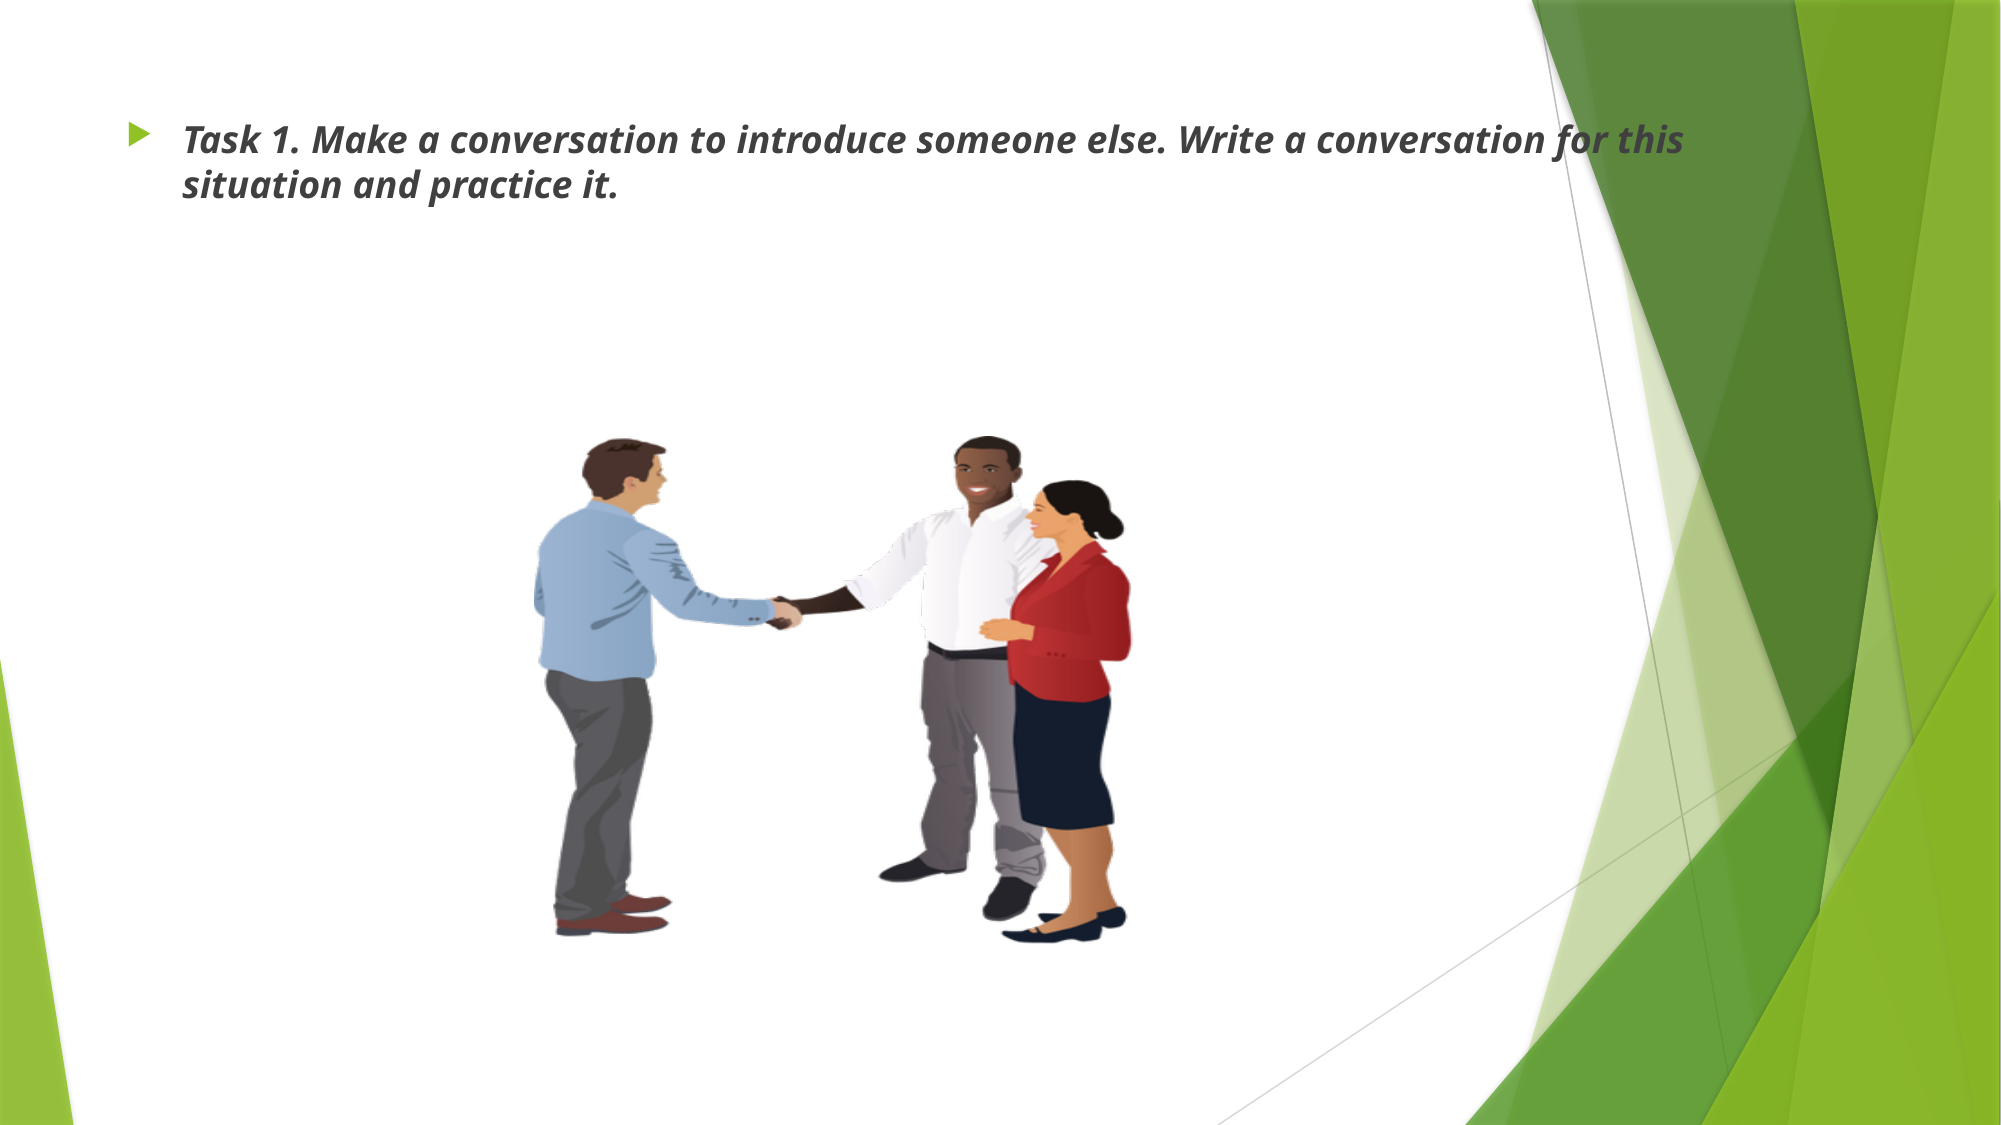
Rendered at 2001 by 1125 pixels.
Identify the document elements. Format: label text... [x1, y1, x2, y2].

picture [534, 436, 1134, 944]
list Task 1. Make a conversation to introduce someone else. Write a conversation for this situation and practice it. [111, 108, 1805, 992]
